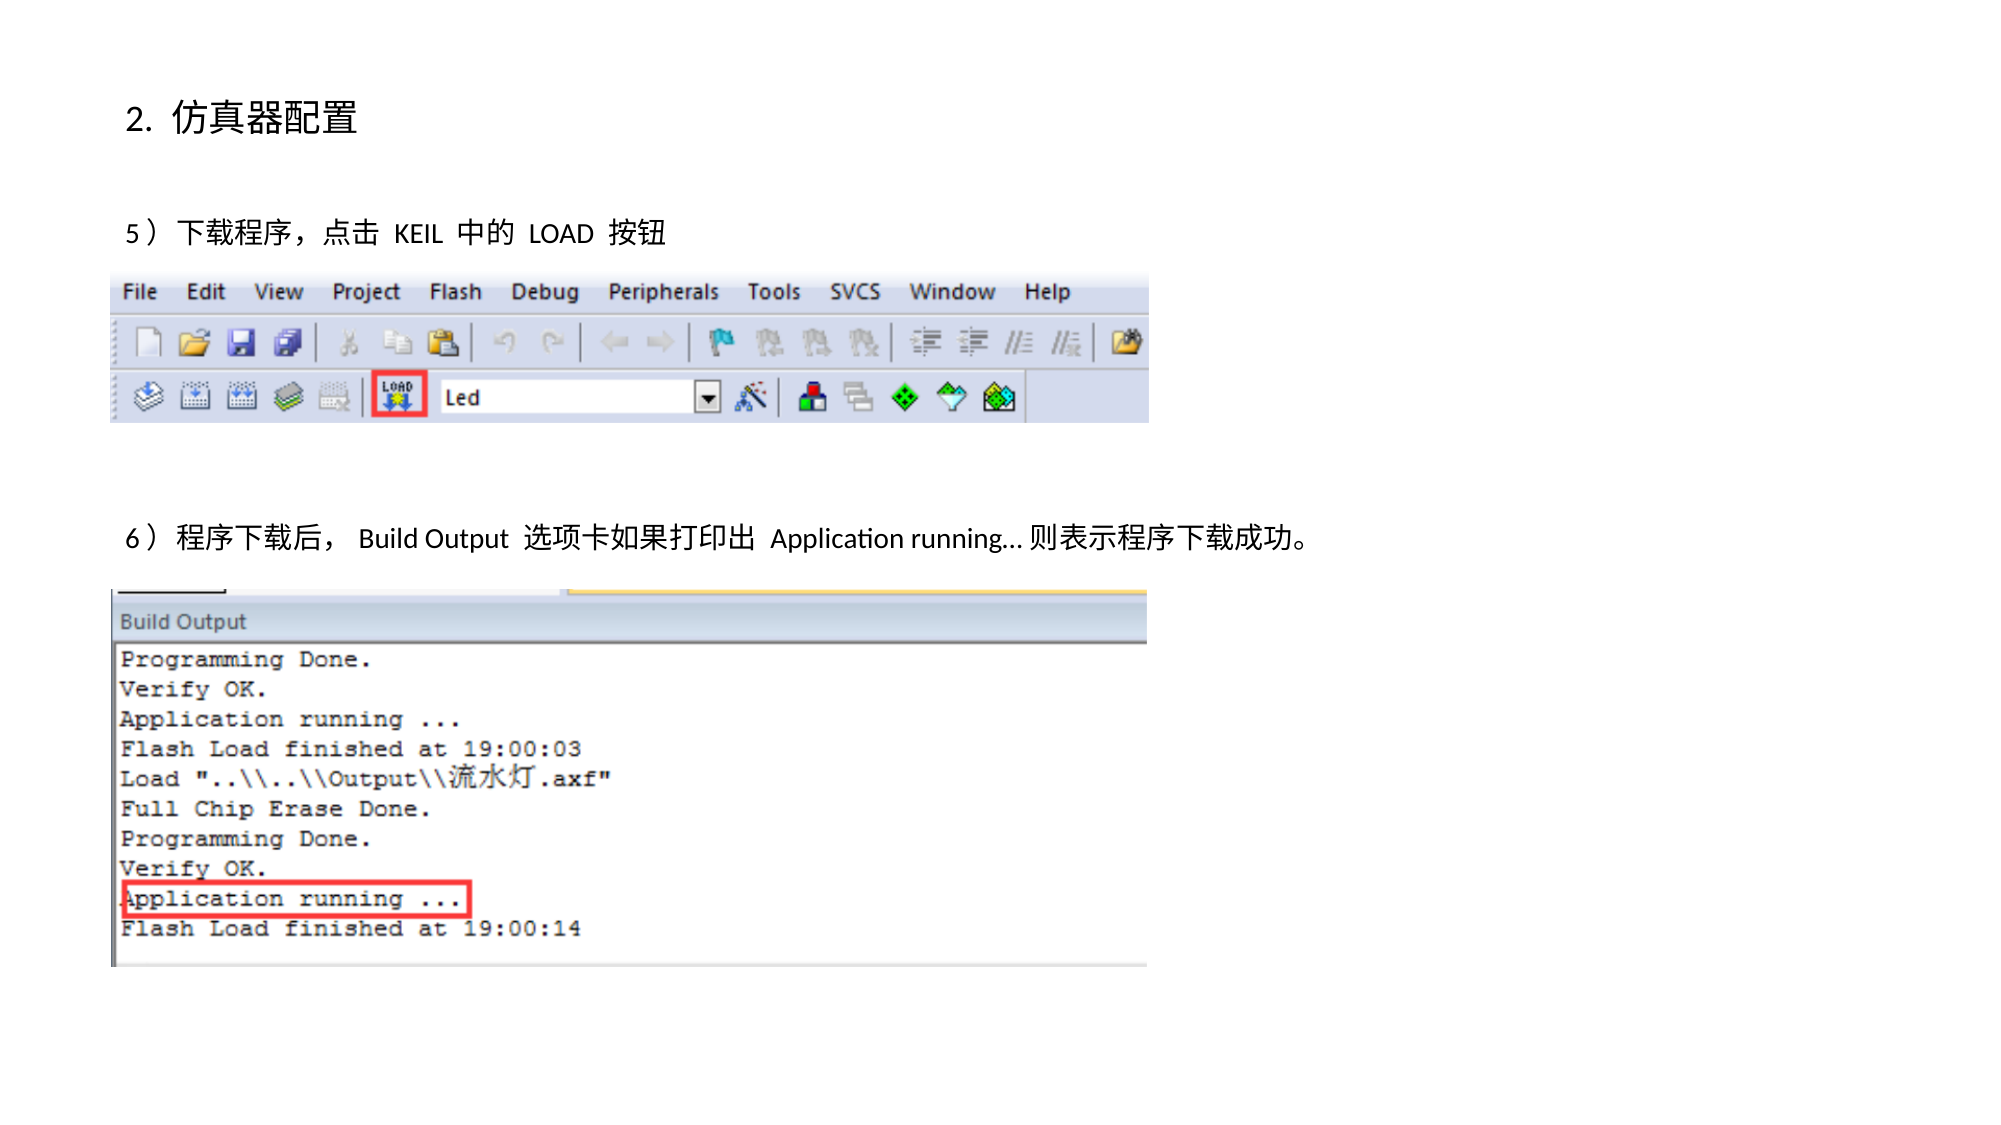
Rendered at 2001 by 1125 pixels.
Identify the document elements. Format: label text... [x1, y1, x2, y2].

picture [110, 271, 1150, 424]
text_box 5）下载程序，点击 KEIL 中的 LOAD 按钮 [110, 206, 826, 257]
text_box 6）程序下载后，Build Output 选项卡如果打印出 Application running…则表示程序下载成功。 [110, 512, 1366, 562]
picture [111, 589, 1149, 967]
text_box 2. 仿真器配置 [110, 86, 712, 147]
